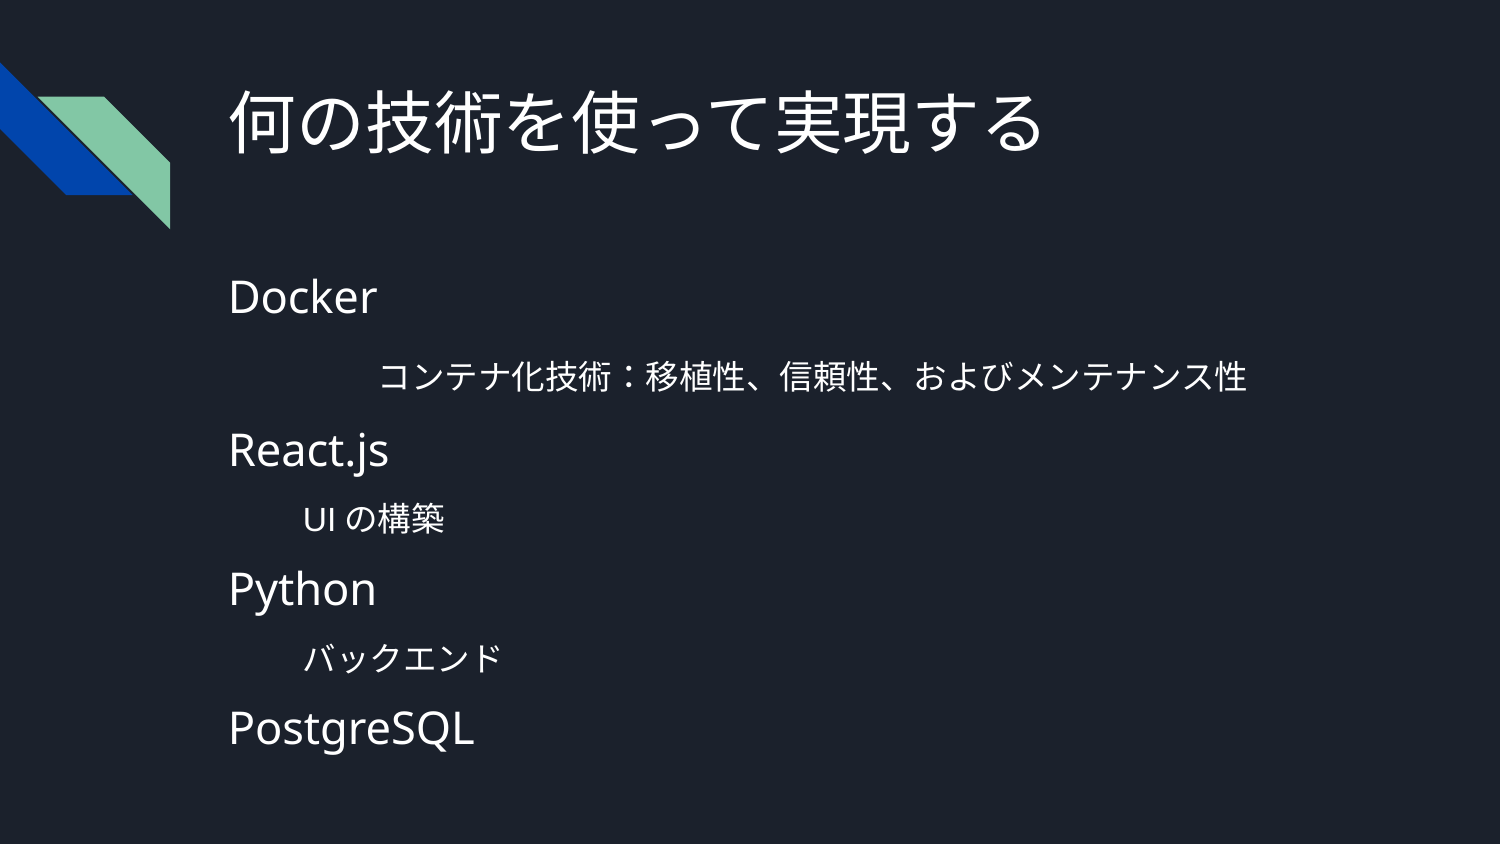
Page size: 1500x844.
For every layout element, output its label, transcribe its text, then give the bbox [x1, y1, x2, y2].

title 何の技術を使って実現する [212, 64, 1368, 215]
list Docker コンテナ化技術：移植性、信頼性、およびメンテナンス性 React.js UIの構築 Python バックエンド PostgreSQL [212, 257, 1368, 735]
